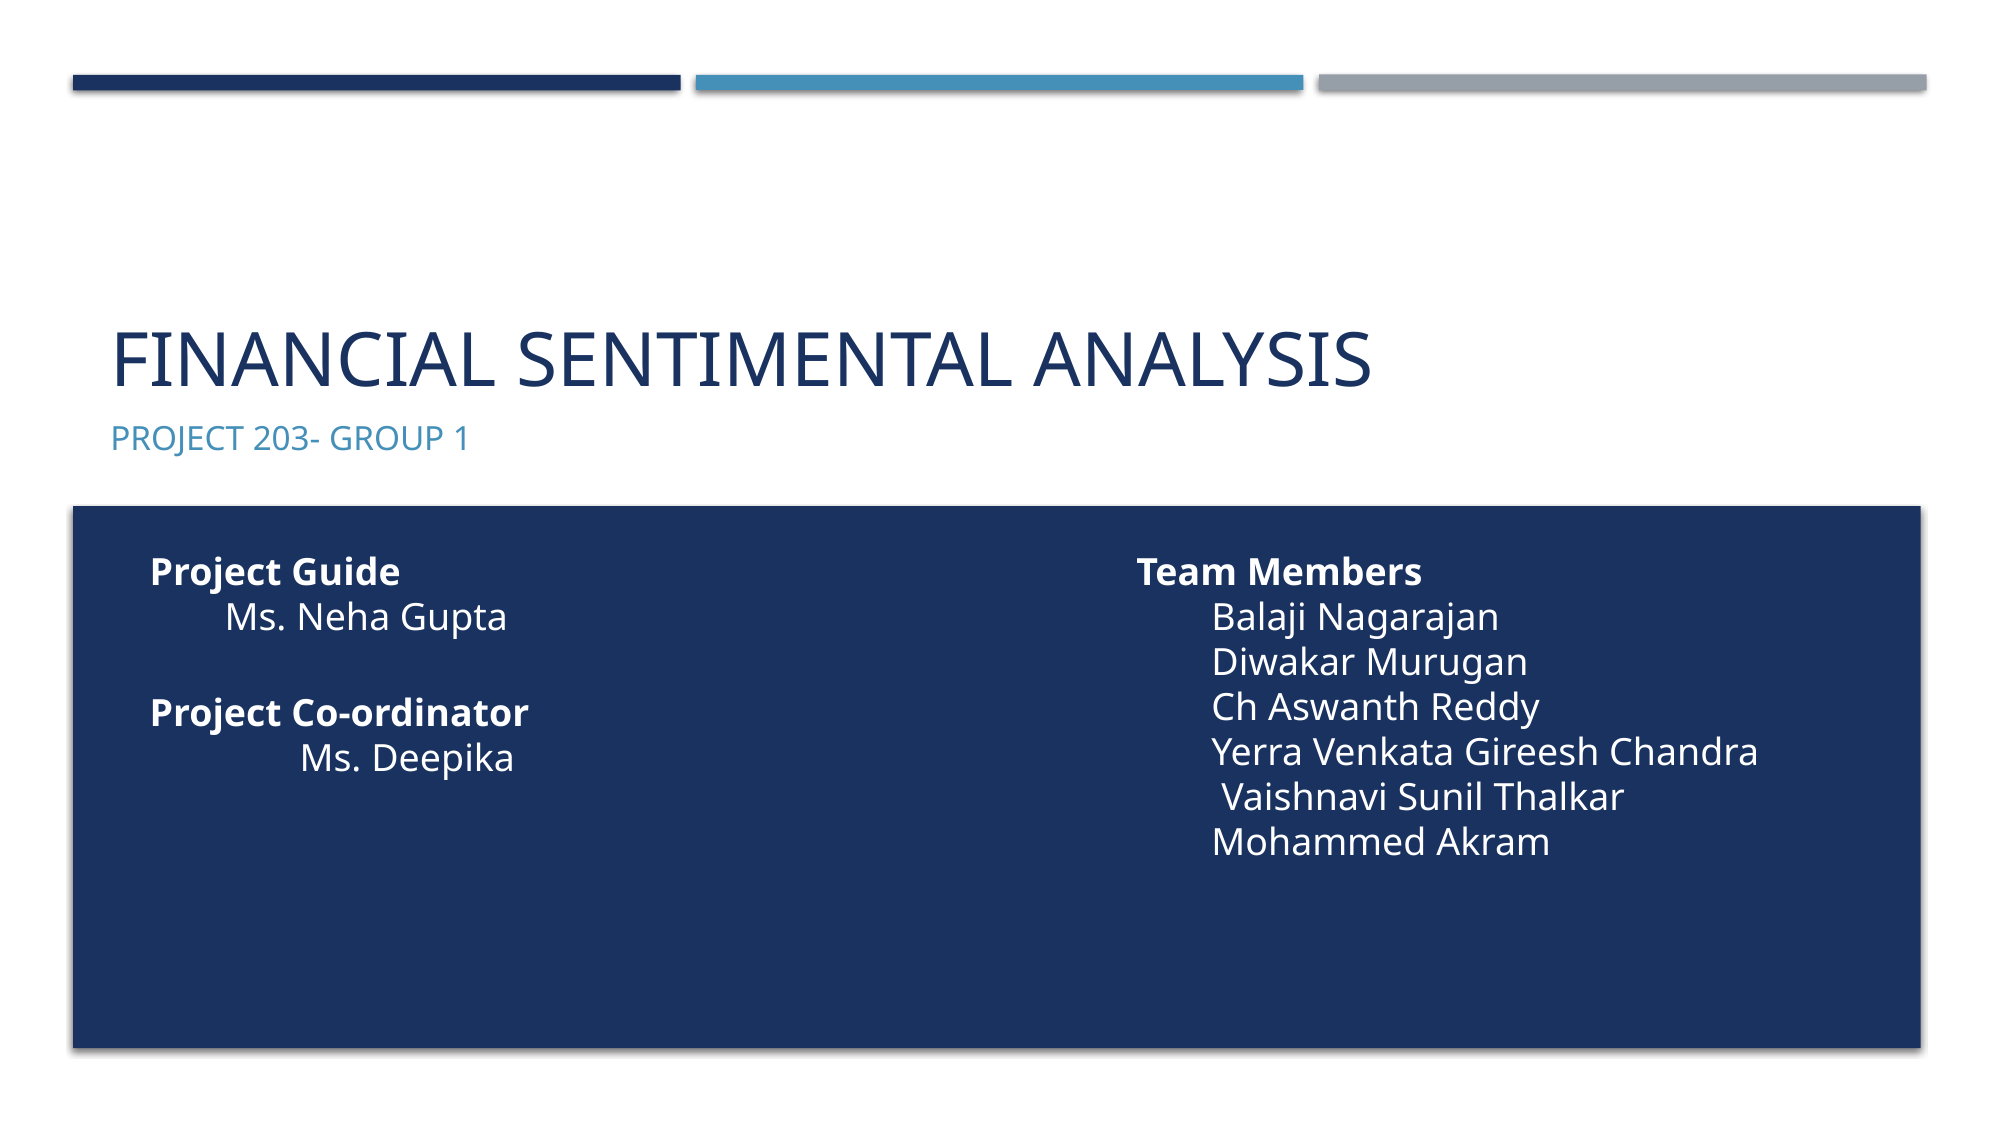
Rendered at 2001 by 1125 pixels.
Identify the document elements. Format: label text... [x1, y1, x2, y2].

text_box Project Co-ordinator Ms. Deepika [134, 681, 866, 787]
text_box Project Guide Ms. Neha Gupta [134, 540, 866, 646]
subtitle Project 203- Group 1 [95, 409, 1899, 507]
text_box Team Members Balaji Nagarajan Diwakar Murugan Ch Aswanth Reddy Yerra Venkata Gireesh Chandra Vaishnavi Sunil Thalkar Mohammed Akram [1121, 540, 1853, 871]
title Financial sentimental analysis [95, 167, 1899, 409]
